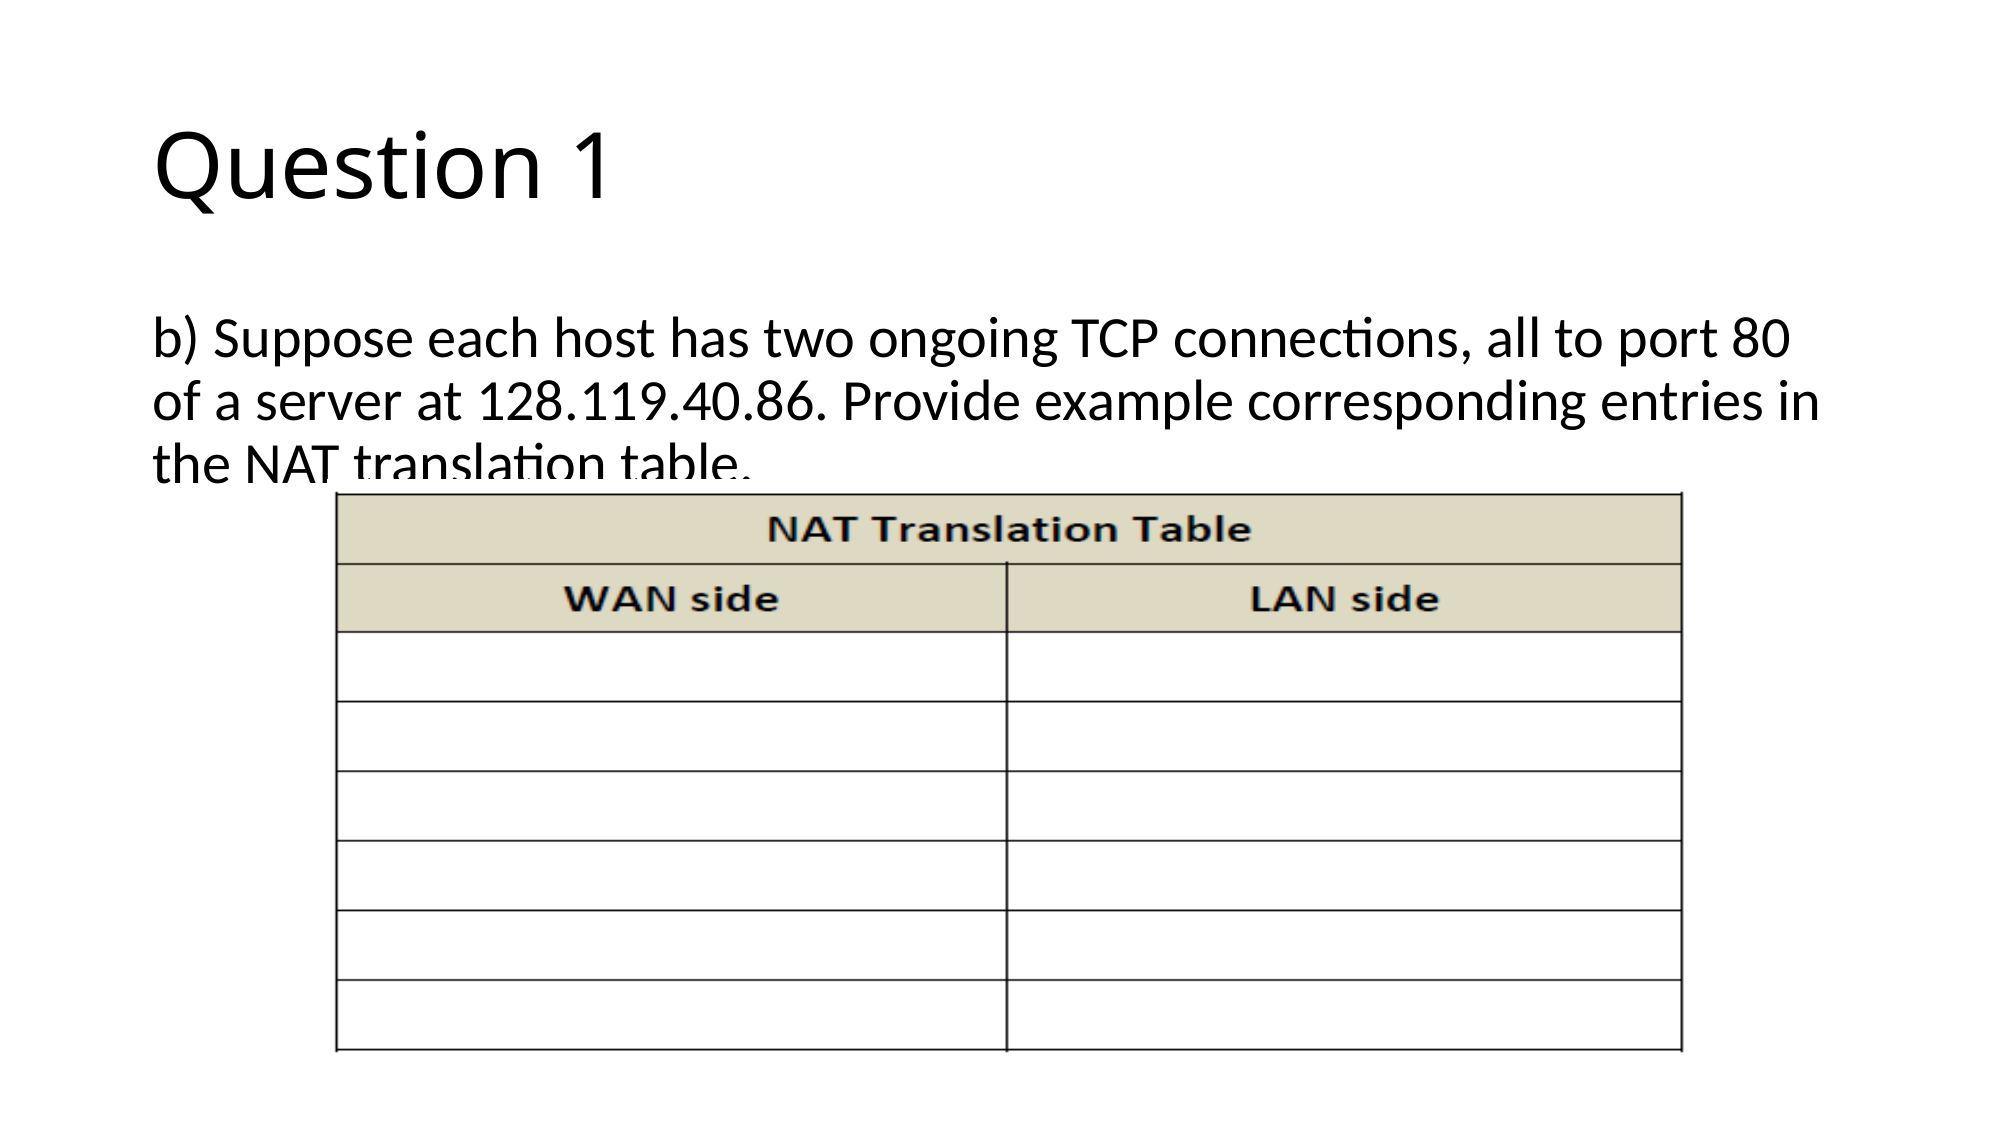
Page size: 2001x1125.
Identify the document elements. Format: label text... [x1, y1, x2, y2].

title Question 1 [137, 59, 1863, 278]
picture [327, 479, 1704, 1069]
list b) Suppose each host has two ongoing TCP connections, all to port 80 of a server at 128.119.40.86. Provide example corresponding entries in the NAT translation table. [137, 299, 1863, 1014]
